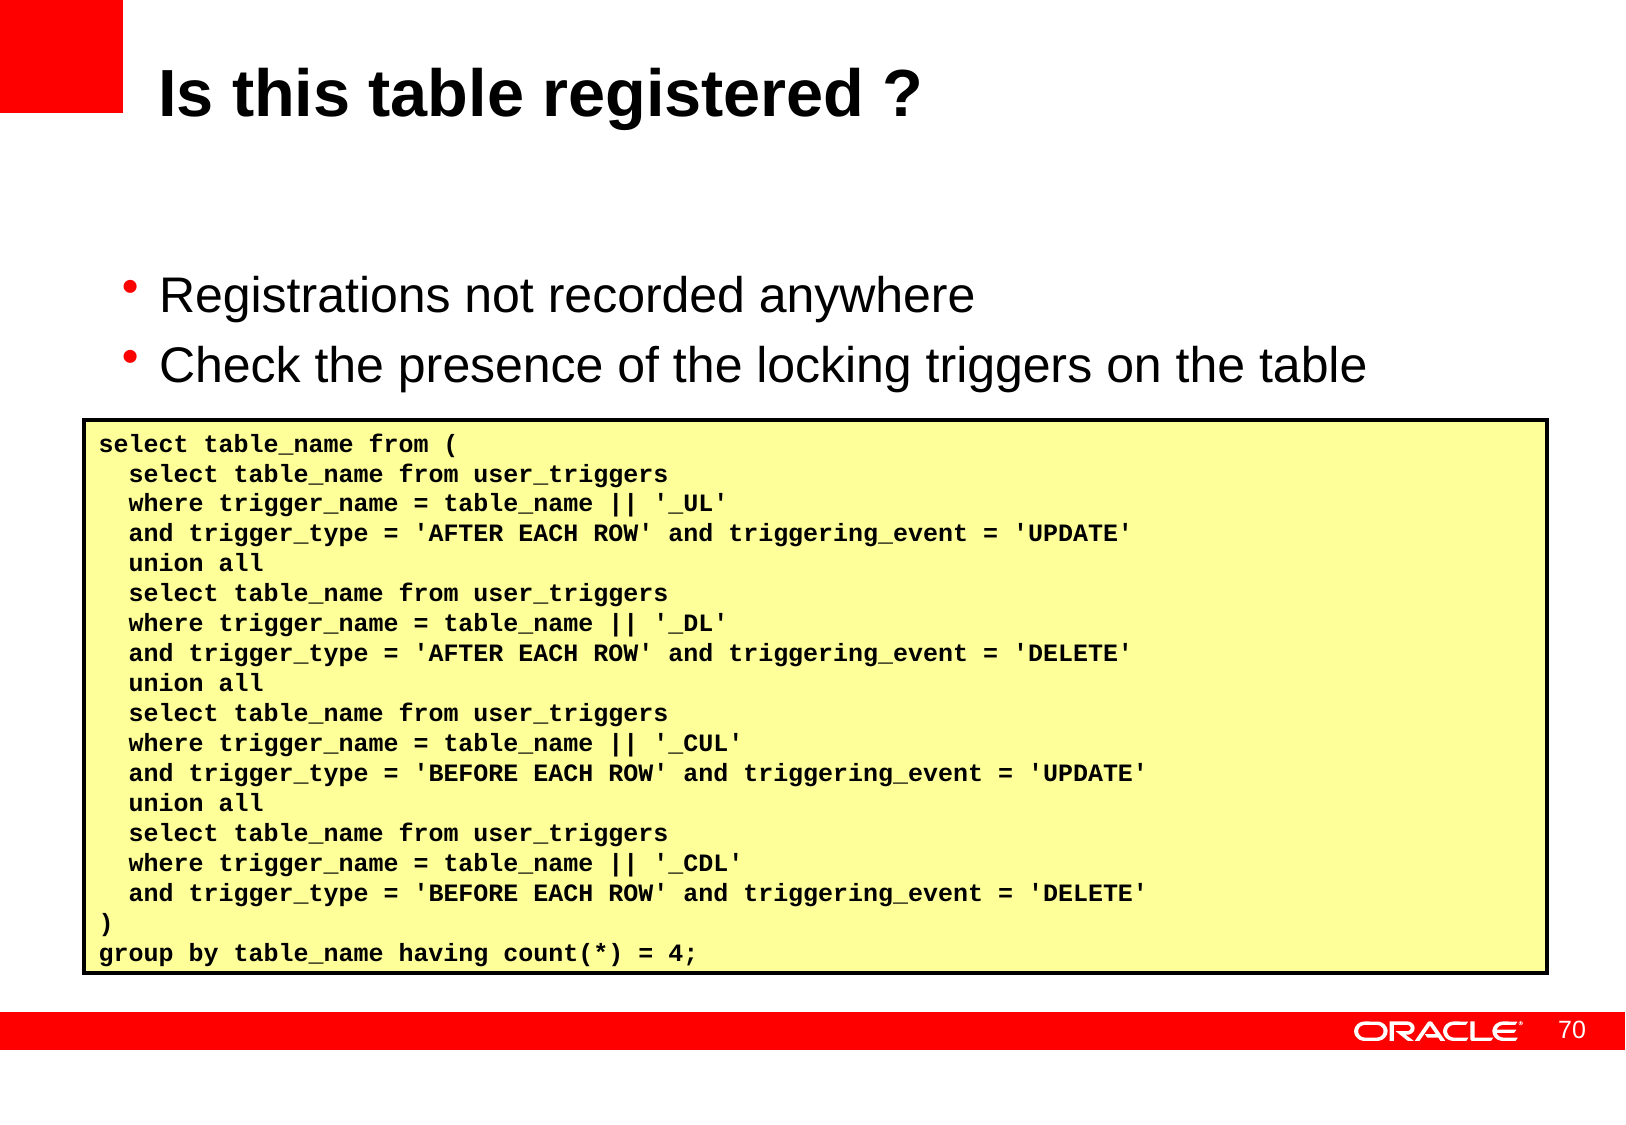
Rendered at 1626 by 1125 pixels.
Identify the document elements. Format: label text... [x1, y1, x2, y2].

list Registrations not recorded anywhere Check the presence of the locking triggers on the table [121, 262, 1462, 419]
picture [0, 0, 123, 113]
title Is this table registered ? [157, 49, 1506, 205]
text_box select table_name from ( select table_name from user_triggers where trigger_name = table_name || '_UL' and trigger_type = 'AFTER EACH ROW' and triggering_event = 'UPDATE' union all select table_name from user_triggers where trigger_name = table_name || '_DL' and trigger_type = 'AFTER EACH ROW' and triggering_event = 'DELETE' union all select table_name from user_triggers where trigger_name = table_name || '_CUL' and trigger_type = 'BEFORE EACH ROW' and triggering_event = 'UPDATE' union all select table_name from user_triggers where trigger_name = table_name || '_CDL' and trigger_type = 'BEFORE EACH ROW' and triggering_event = 'DELETE' ) group by table_name having count(*) = 4; [84, 419, 1548, 974]
picture [0, 1012, 1625, 1050]
